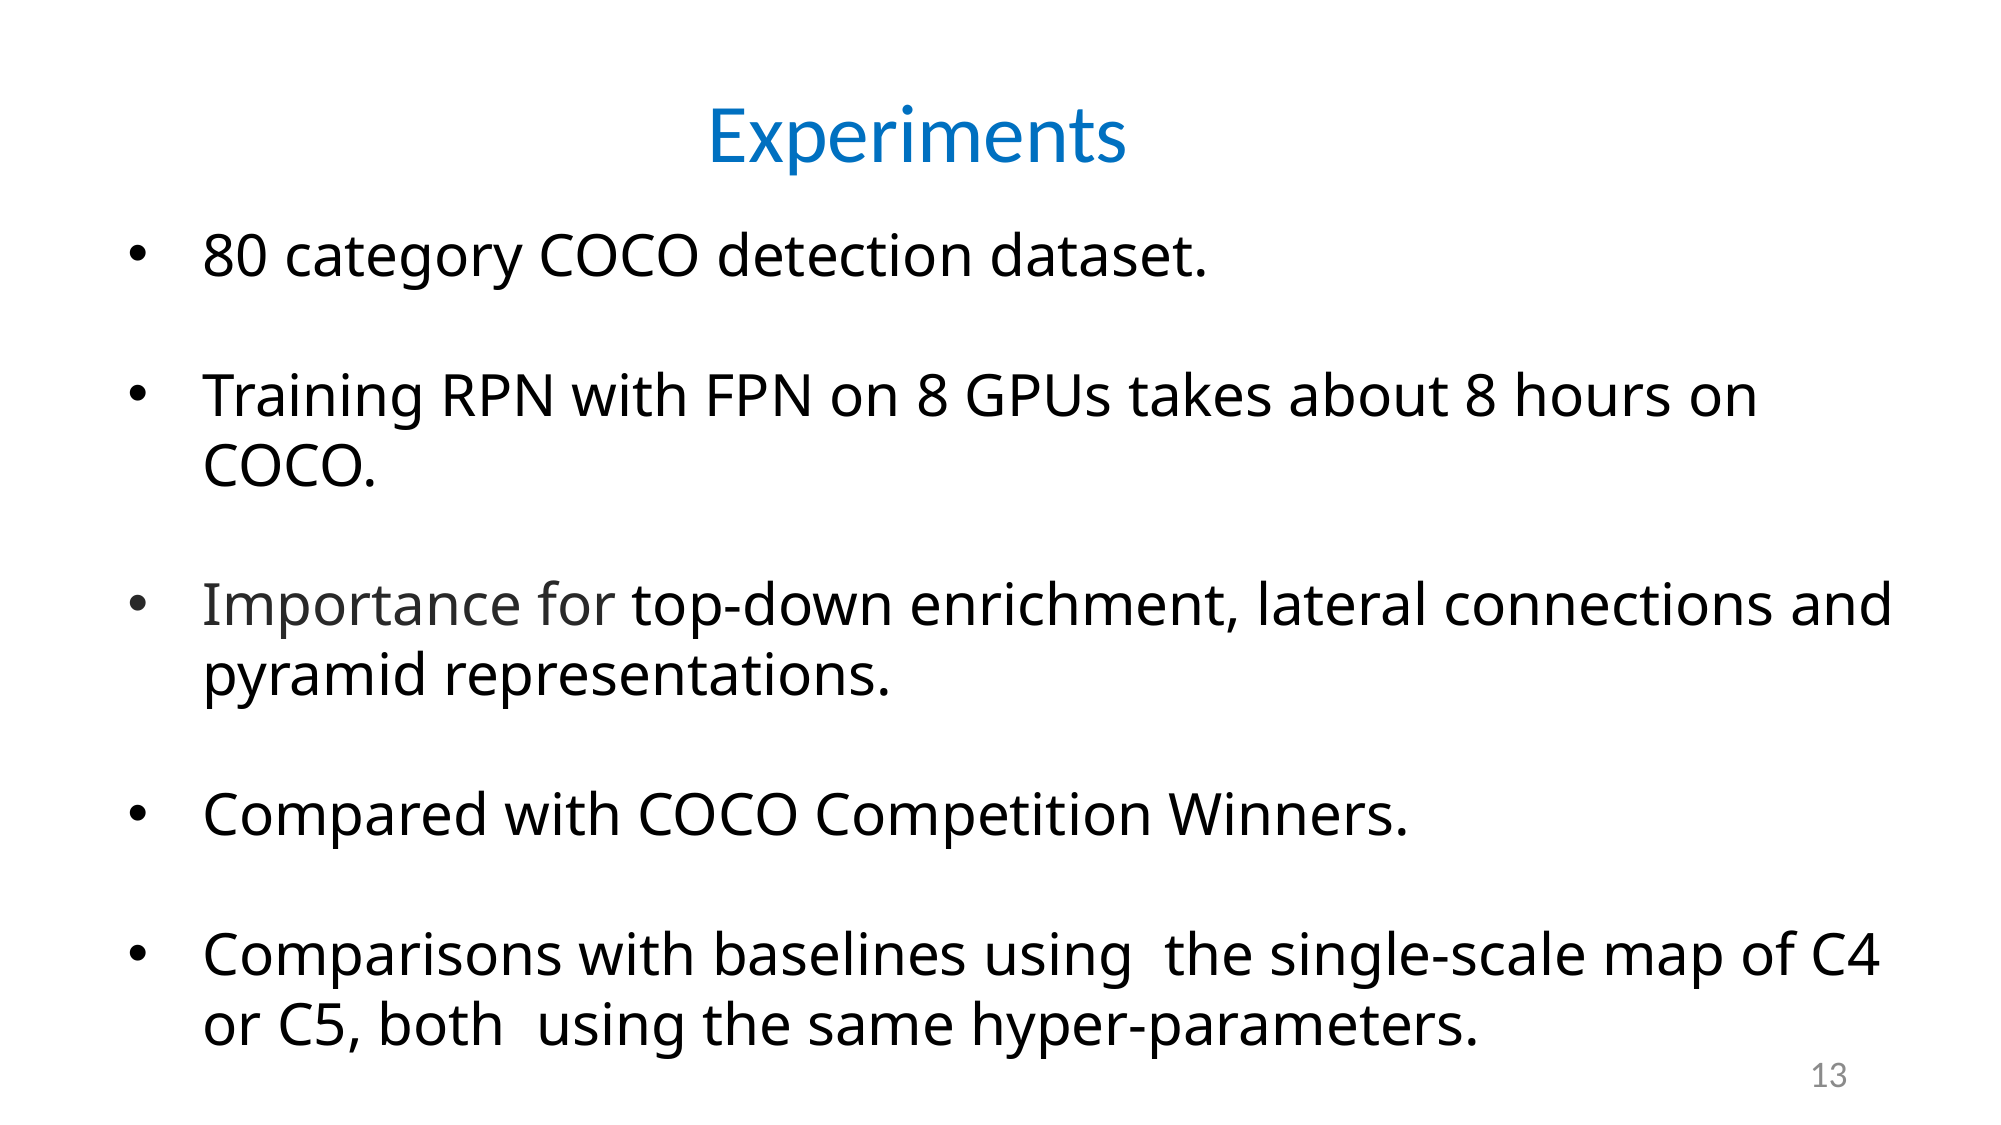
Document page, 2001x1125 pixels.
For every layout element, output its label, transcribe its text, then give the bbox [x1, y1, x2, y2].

slide_number 13 [1412, 1042, 1863, 1103]
text_box 80 category COCO detection dataset. Training RPN with FPN on 8 GPUs takes about 8 hours on COCO. Importance for top-down enrichment, lateral connections and pyramid representations. Compared with COCO Competition Winners. Comparisons with baselines using the single-scale map of C4 or C5, both using the same hyper-parameters. [112, 210, 1956, 1065]
text_box Experiments [542, 71, 1546, 187]
